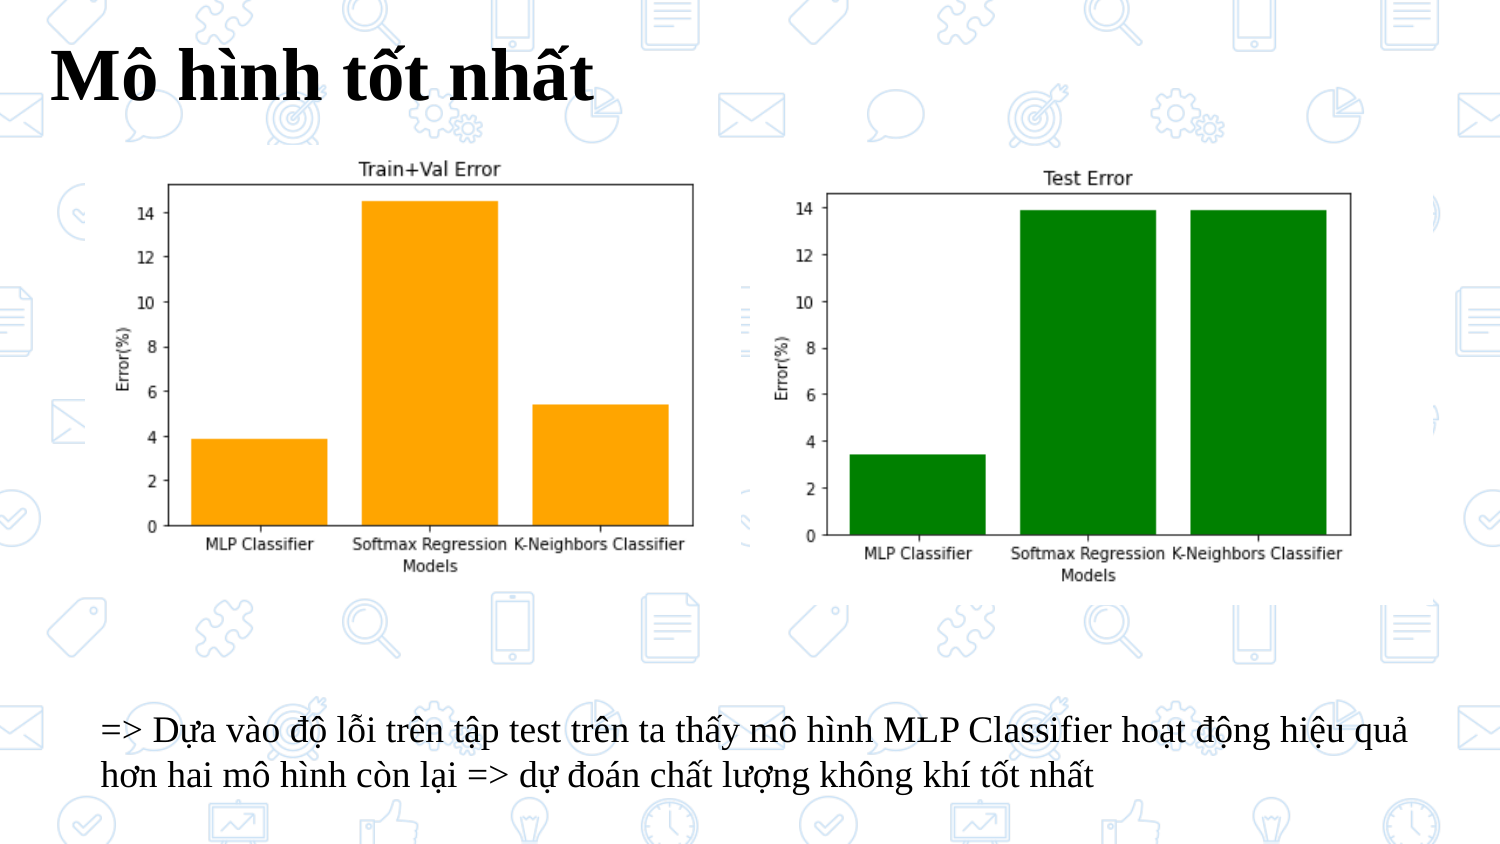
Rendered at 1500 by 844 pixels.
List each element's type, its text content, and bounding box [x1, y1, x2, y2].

picture [85, 145, 741, 580]
text_box => Dựa vào độ lỗi trên tập test trên ta thấy mô hình MLP Classifier hoạt động hiệu quả hơn hai mô hình còn lại => dự đoán chất lượng không khí tốt nhất [85, 697, 1430, 803]
picture [749, 154, 1433, 605]
list Mô hình tốt nhất [35, 10, 1480, 126]
